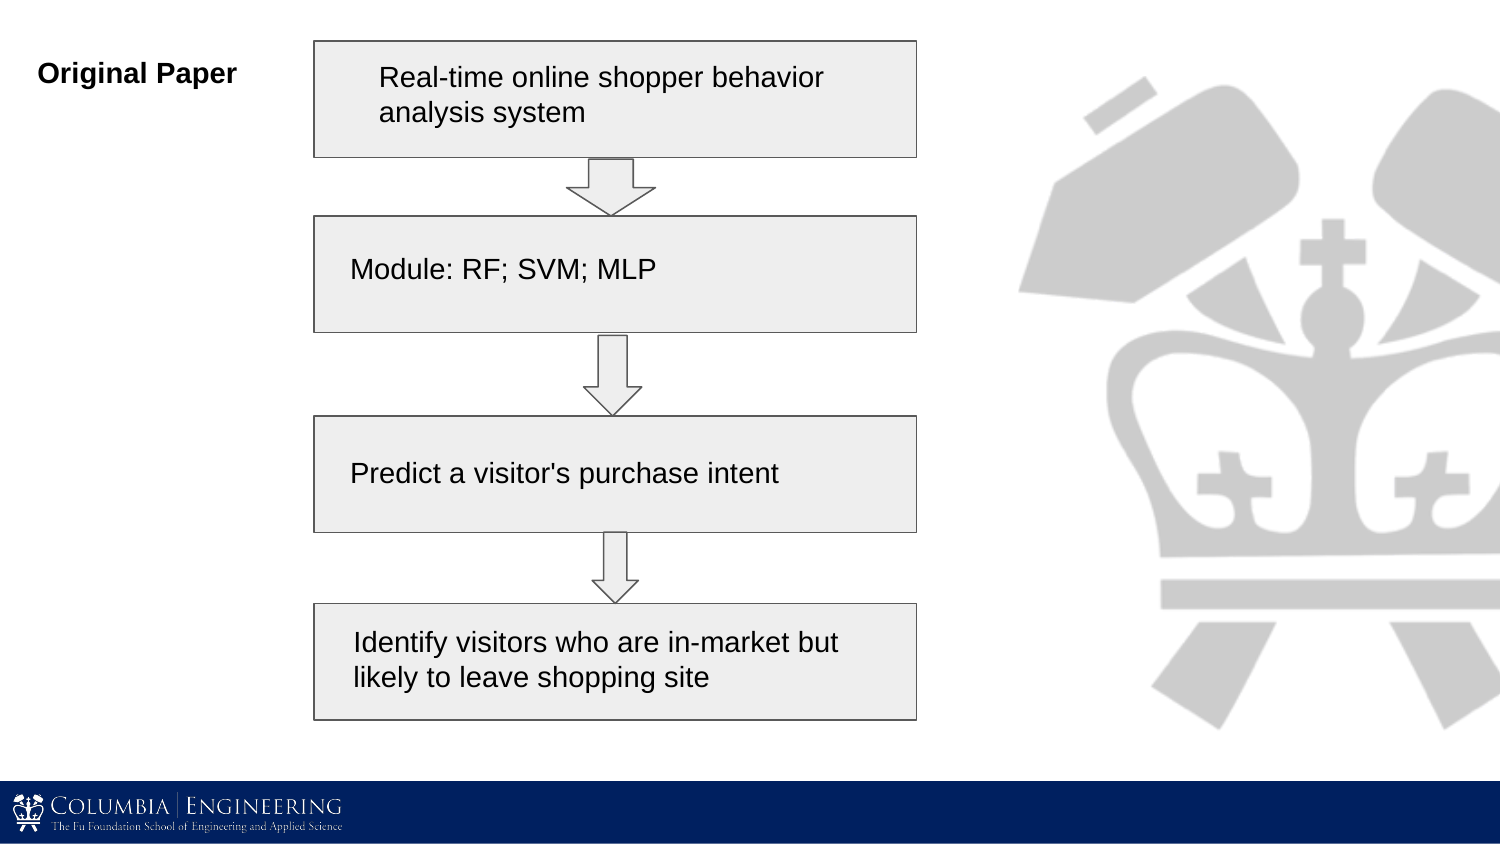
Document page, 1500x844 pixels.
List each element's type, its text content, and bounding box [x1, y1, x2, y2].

text_box [583, 335, 642, 417]
text_box [314, 603, 917, 720]
text_box [566, 159, 656, 217]
text_box Predict a visitor's purchase intent [335, 439, 902, 505]
text_box Module: RF; SVM; MLP [335, 235, 902, 301]
picture [1018, 76, 1500, 734]
text_box [314, 216, 917, 333]
text_box Original Paper [22, 39, 278, 105]
text_box Identify visitors who are in-market but likely to leave shopping site [338, 608, 892, 709]
text_box [592, 532, 639, 604]
text_box [314, 41, 917, 158]
text_box Real-time online shopper behavior analysis system [363, 43, 891, 144]
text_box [0, 780, 1500, 844]
text_box [314, 416, 917, 533]
